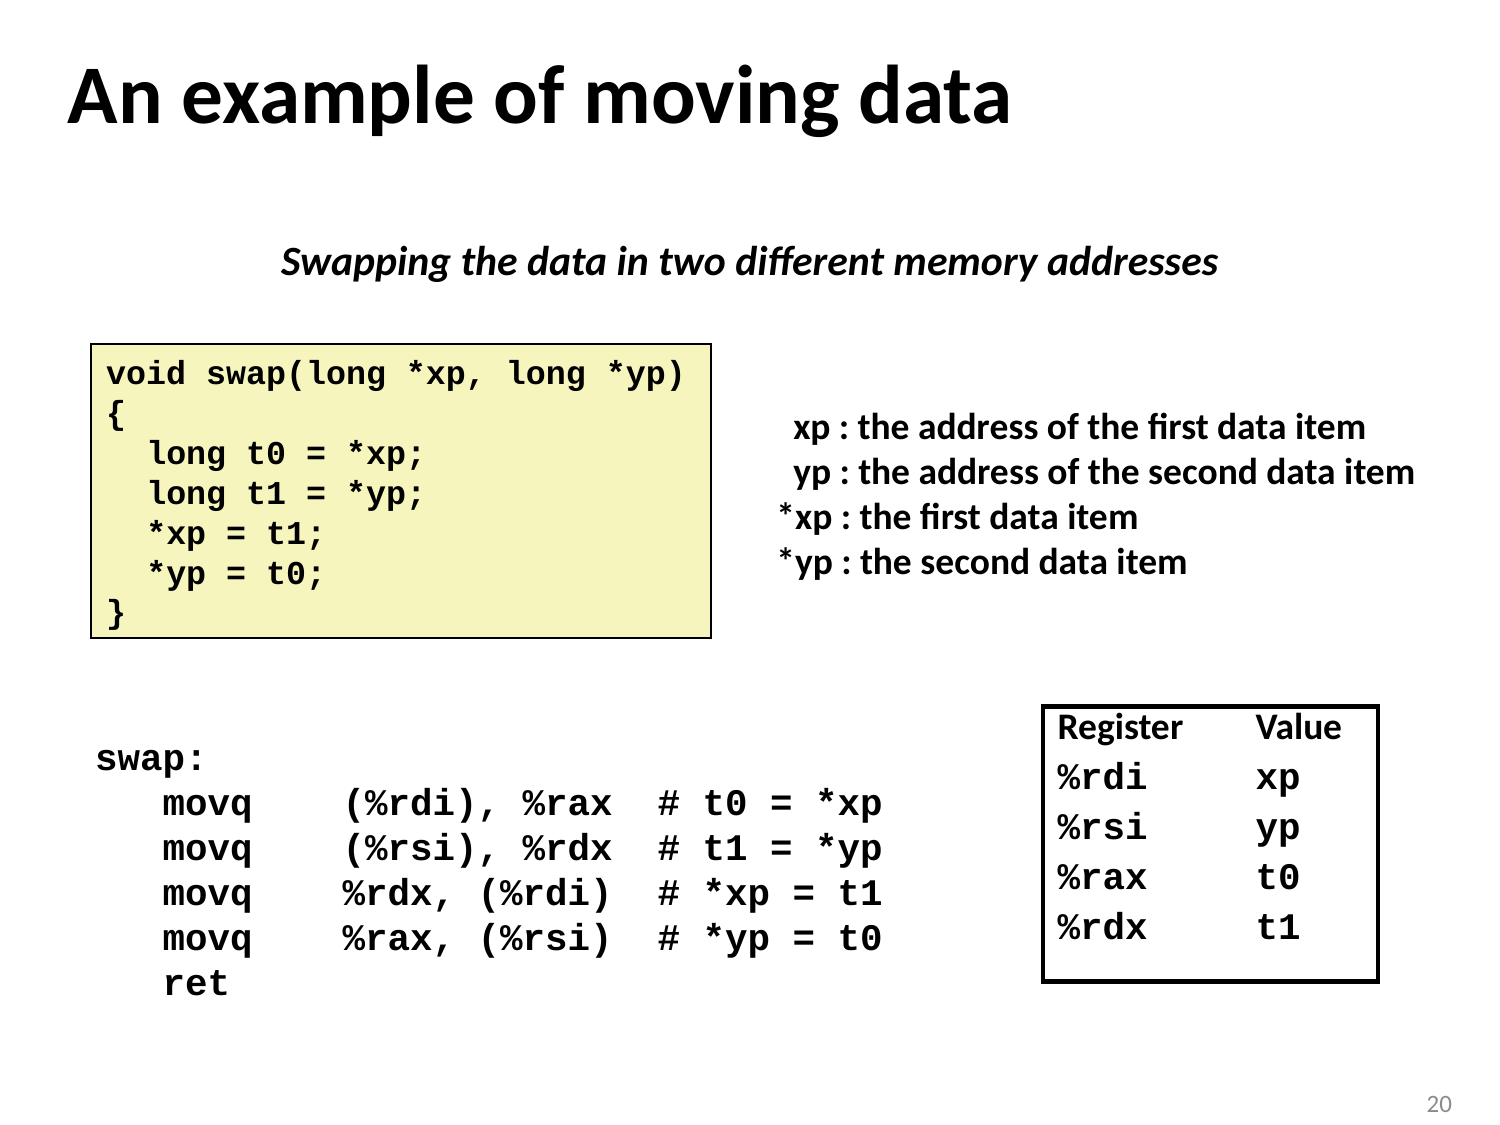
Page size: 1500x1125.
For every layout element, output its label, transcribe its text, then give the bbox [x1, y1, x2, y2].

slide_number 20 [1390, 1079, 1468, 1125]
text_box Swapping the data in two different memory addresses [266, 226, 1234, 292]
text_box void swap(long *xp, long *yp) { long t0 = *xp; long t1 = *yp; *xp = t1; *yp = t0; } [91, 343, 712, 638]
text_box swap: movq (%rdi), %rax # t0 = *xp movq (%rsi), %rdx # t1 = *yp movq %rdx, (%rdi) # *xp = t1 movq %rax, (%rsi) # *yp = t0 ret [80, 726, 1043, 1011]
text_box Register Value %rdi xp %rsi yp %rax t0 %rdx t1 [1042, 706, 1379, 982]
text_box xp : the address of the first data item yp : the address of the second data item *xp : the first data item *yp : the second data item [761, 394, 1432, 589]
title An example of moving data [52, 27, 1447, 166]
